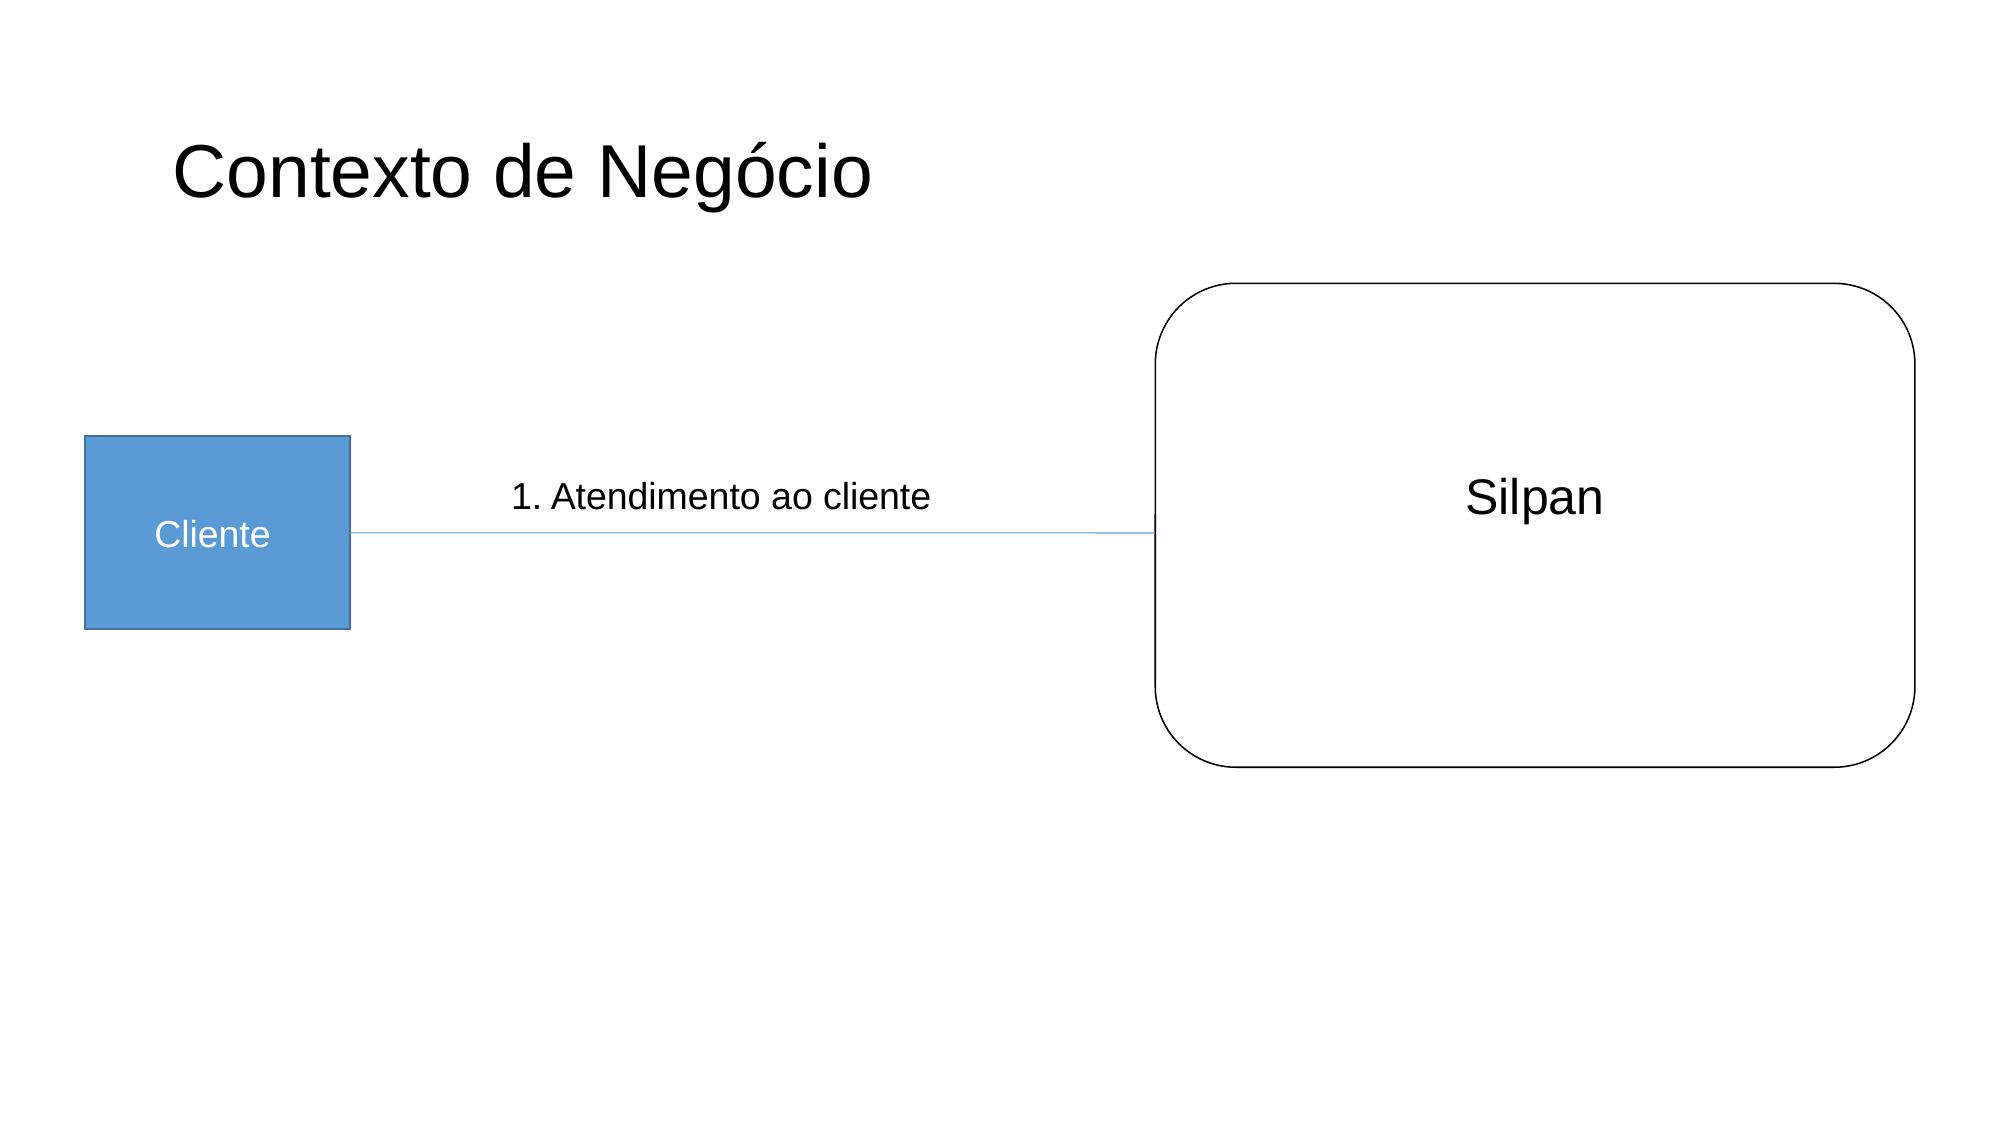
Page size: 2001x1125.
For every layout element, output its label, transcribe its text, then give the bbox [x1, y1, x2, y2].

text_box [1155, 532, 1915, 768]
text_box Silpan [1155, 457, 1915, 532]
text_box [1155, 283, 1915, 457]
text_box Cliente [84, 435, 351, 630]
text_box 1. Atendimento ao cliente [496, 464, 947, 525]
text_box Contexto de Negócio [157, 115, 909, 221]
